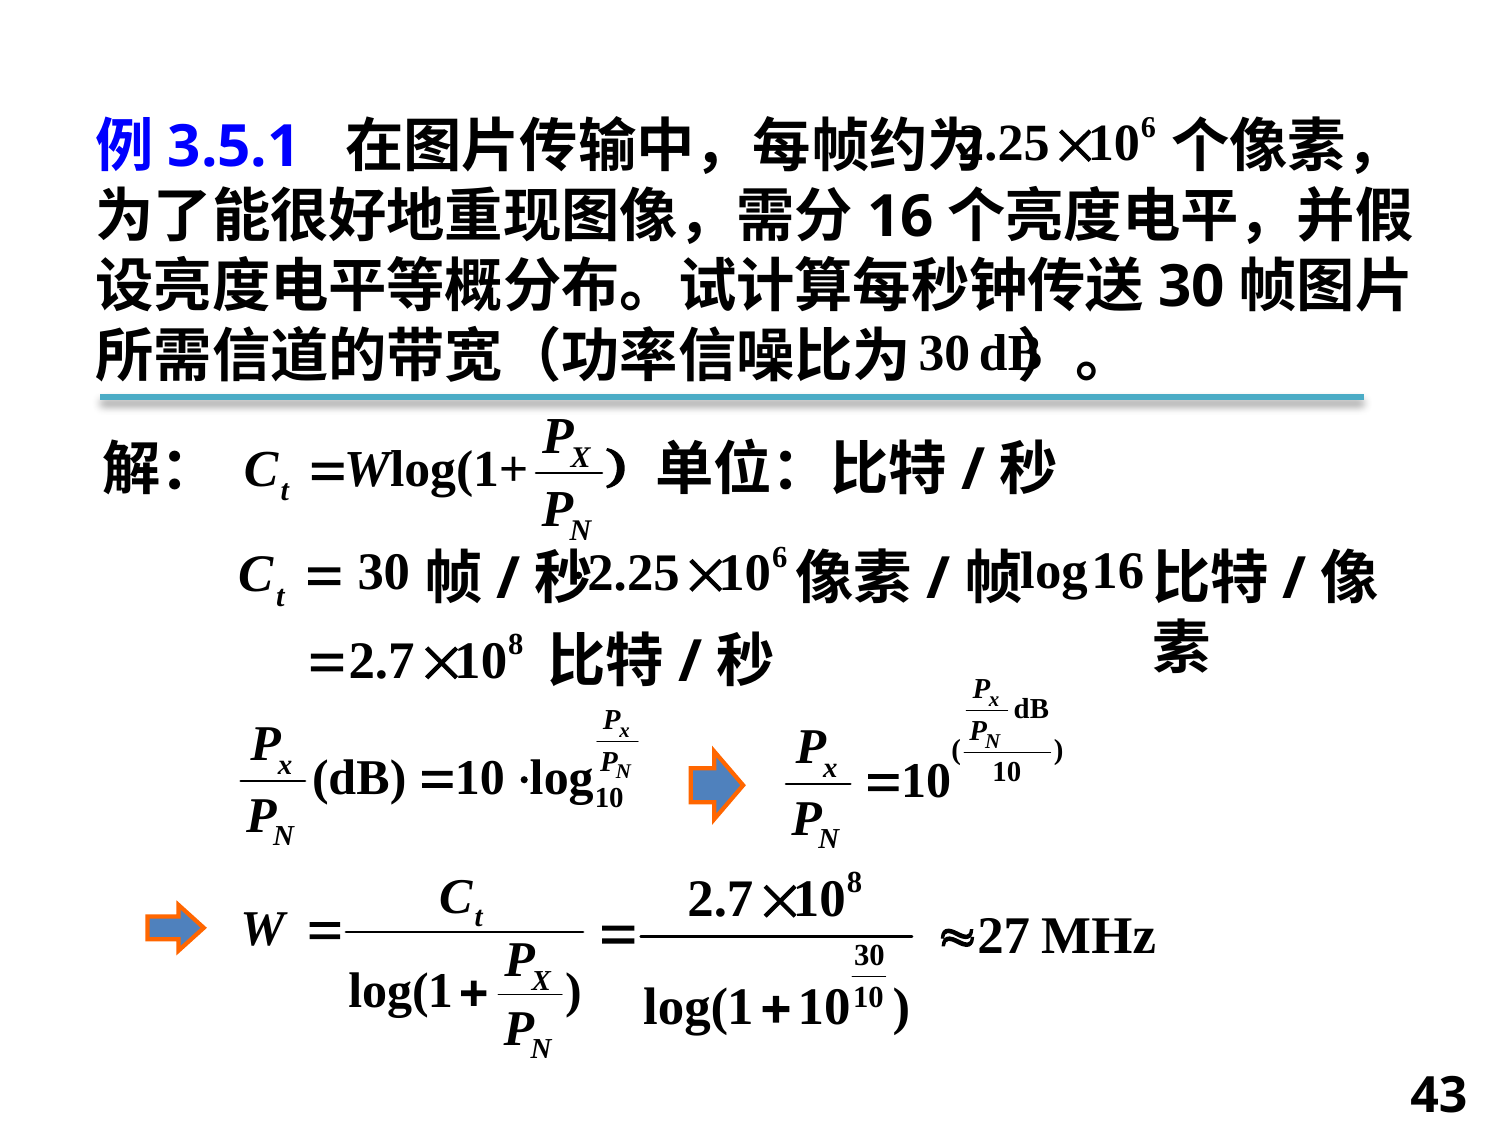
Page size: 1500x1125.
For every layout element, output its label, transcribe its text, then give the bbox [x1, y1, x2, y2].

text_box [231, 698, 649, 857]
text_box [910, 322, 1053, 384]
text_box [147, 861, 592, 1071]
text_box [950, 103, 1164, 175]
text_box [231, 532, 1436, 619]
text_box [690, 663, 1074, 860]
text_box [599, 857, 925, 1048]
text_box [87, 400, 1433, 552]
text_box 例3.5.1 在图片传输中，每帧约为 个像素， 为了能很好地重现图像，需分16个亮度电平，并假 设亮度电平等概分布。试计算每秒钟传送30帧图片 所需信道的带宽（功率信噪比为 ）。 [80, 101, 1500, 396]
slide_number 43 [1379, 1075, 1483, 1118]
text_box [297, 615, 1081, 702]
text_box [927, 904, 1166, 963]
